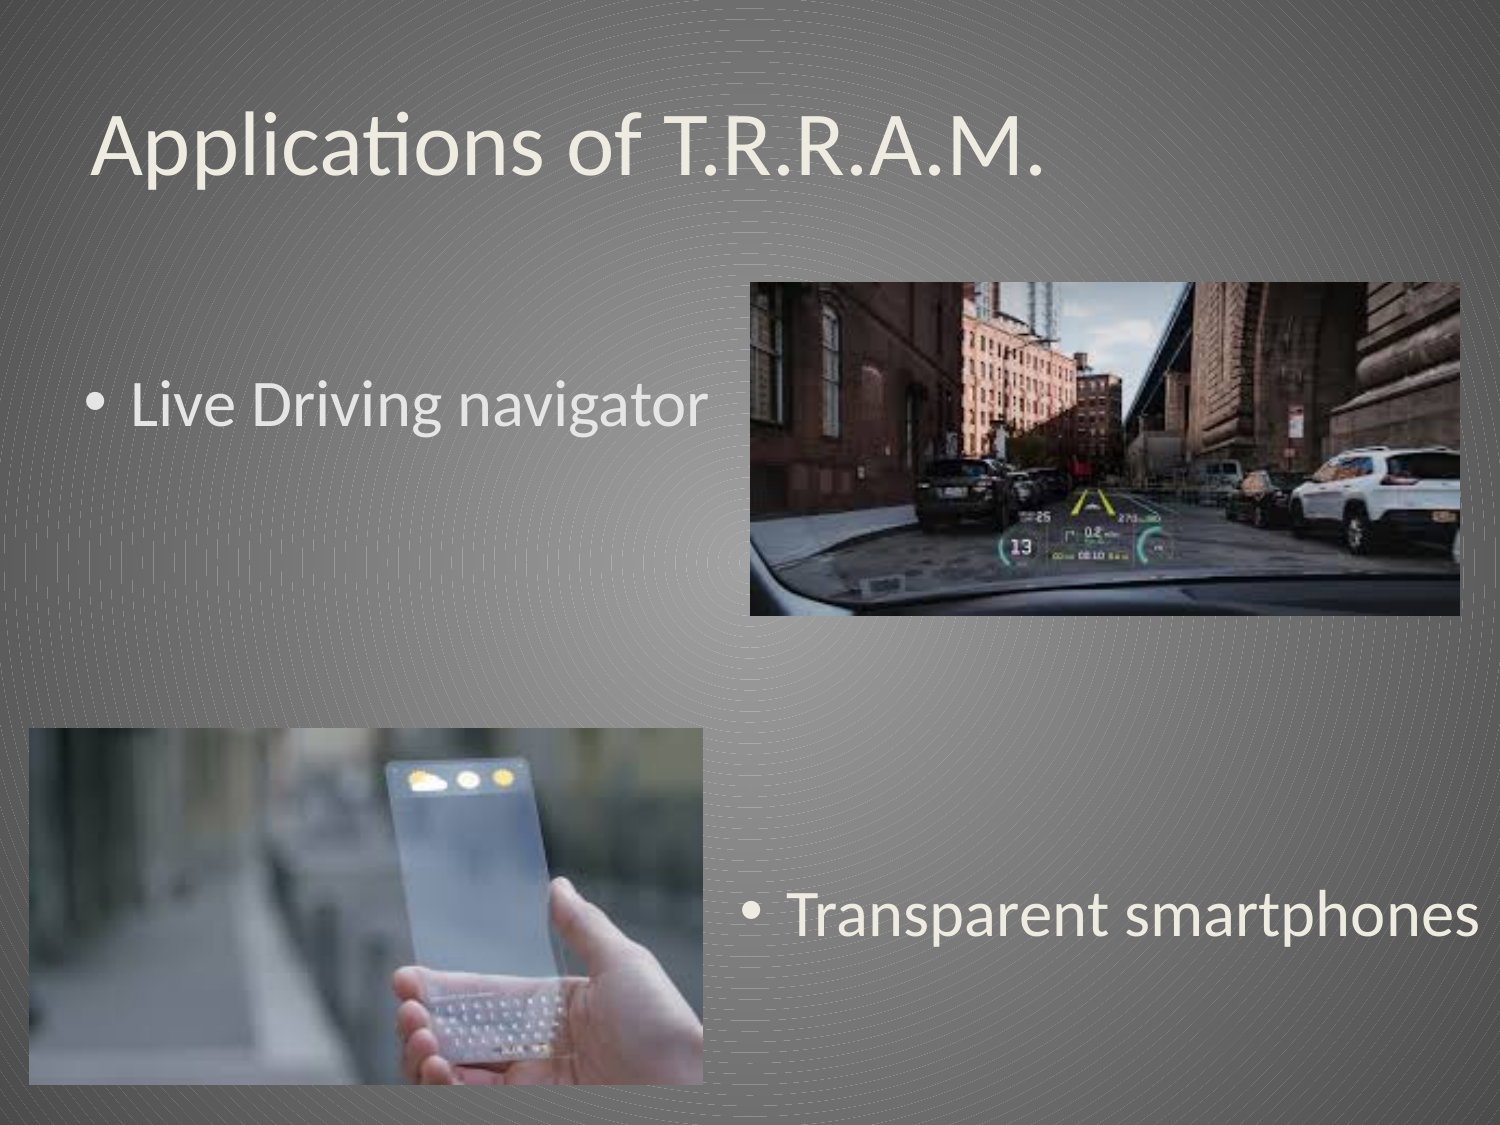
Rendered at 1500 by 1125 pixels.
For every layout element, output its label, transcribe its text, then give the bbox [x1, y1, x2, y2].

text_box Transparent smartphones [724, 862, 1496, 957]
picture [749, 281, 1460, 616]
text_box Live Driving navigator [68, 352, 726, 448]
title Applications of T.R.R.A.M. [75, 45, 1425, 233]
picture [29, 728, 703, 1085]
